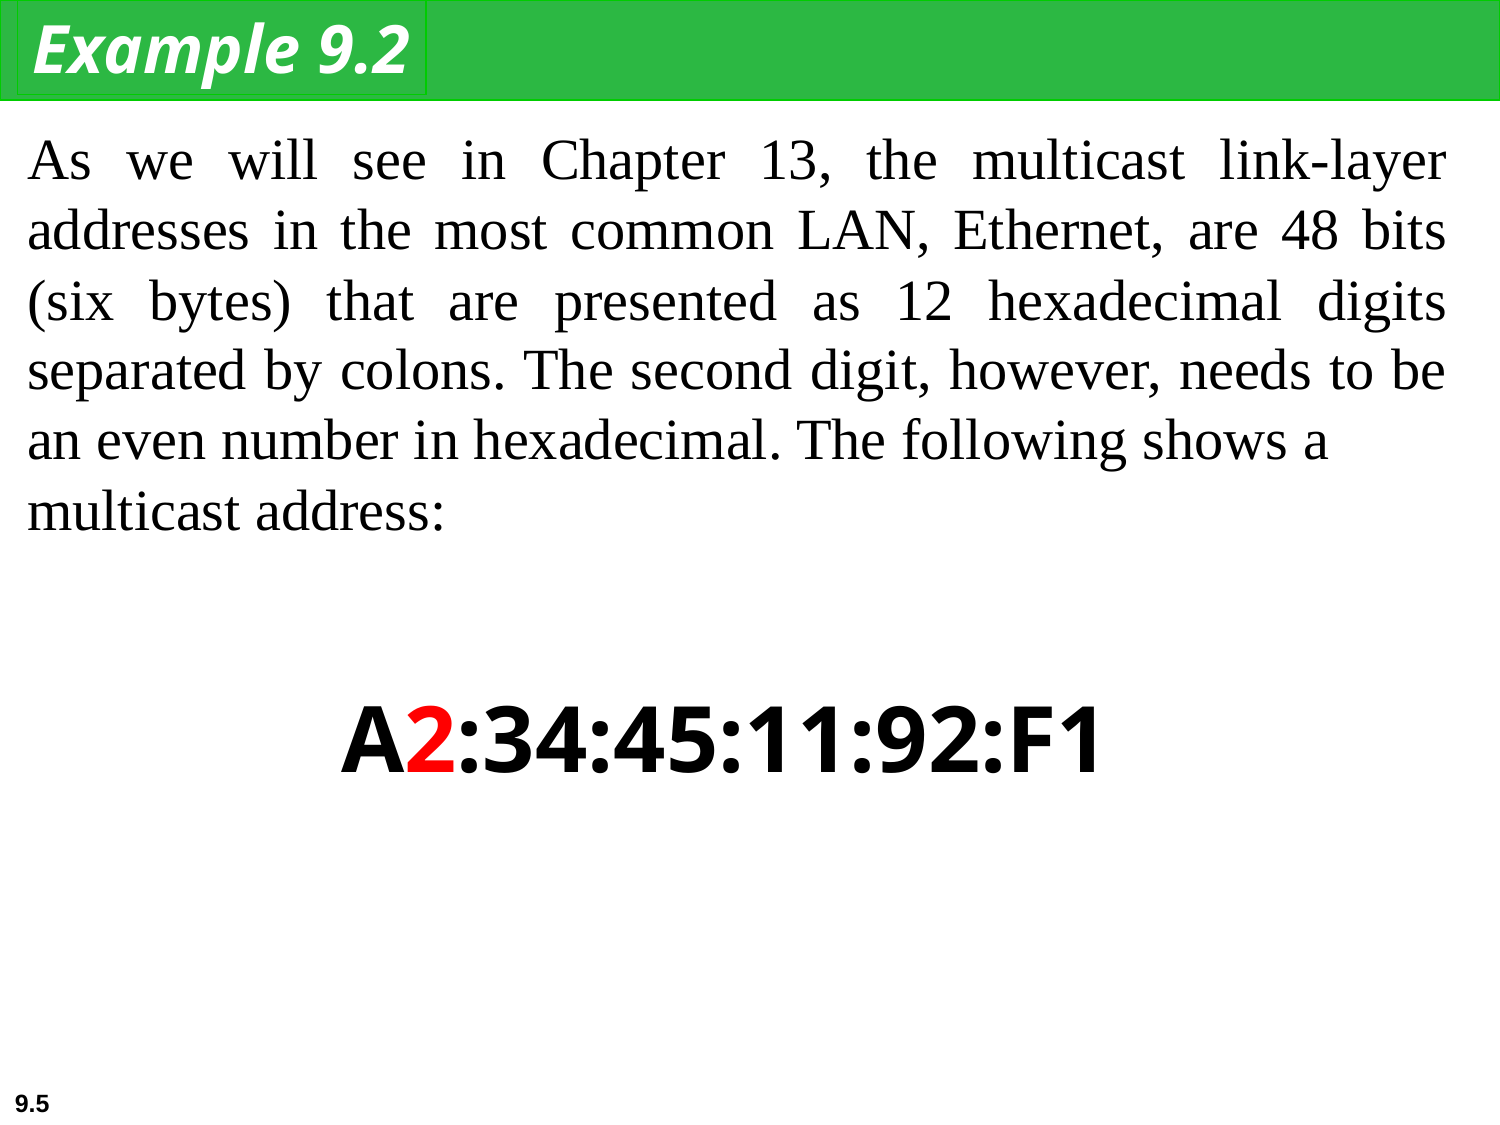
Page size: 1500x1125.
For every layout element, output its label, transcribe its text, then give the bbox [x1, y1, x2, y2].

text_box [0, 0, 1500, 101]
text_box As we will see in Chapter 13, the multicast link-layer addresses in the most common LAN, Ethernet, are 48 bits (six bytes) that are presented as 12 hexadecimal digits separated by colons. The second digit, however, needs to be an even number in hexadecimal. The following shows a multicast address: [12, 114, 1463, 549]
text_box 9.5 [0, 1049, 313, 1125]
text_box A2:34:45:11:92:F1 [326, 673, 1126, 799]
